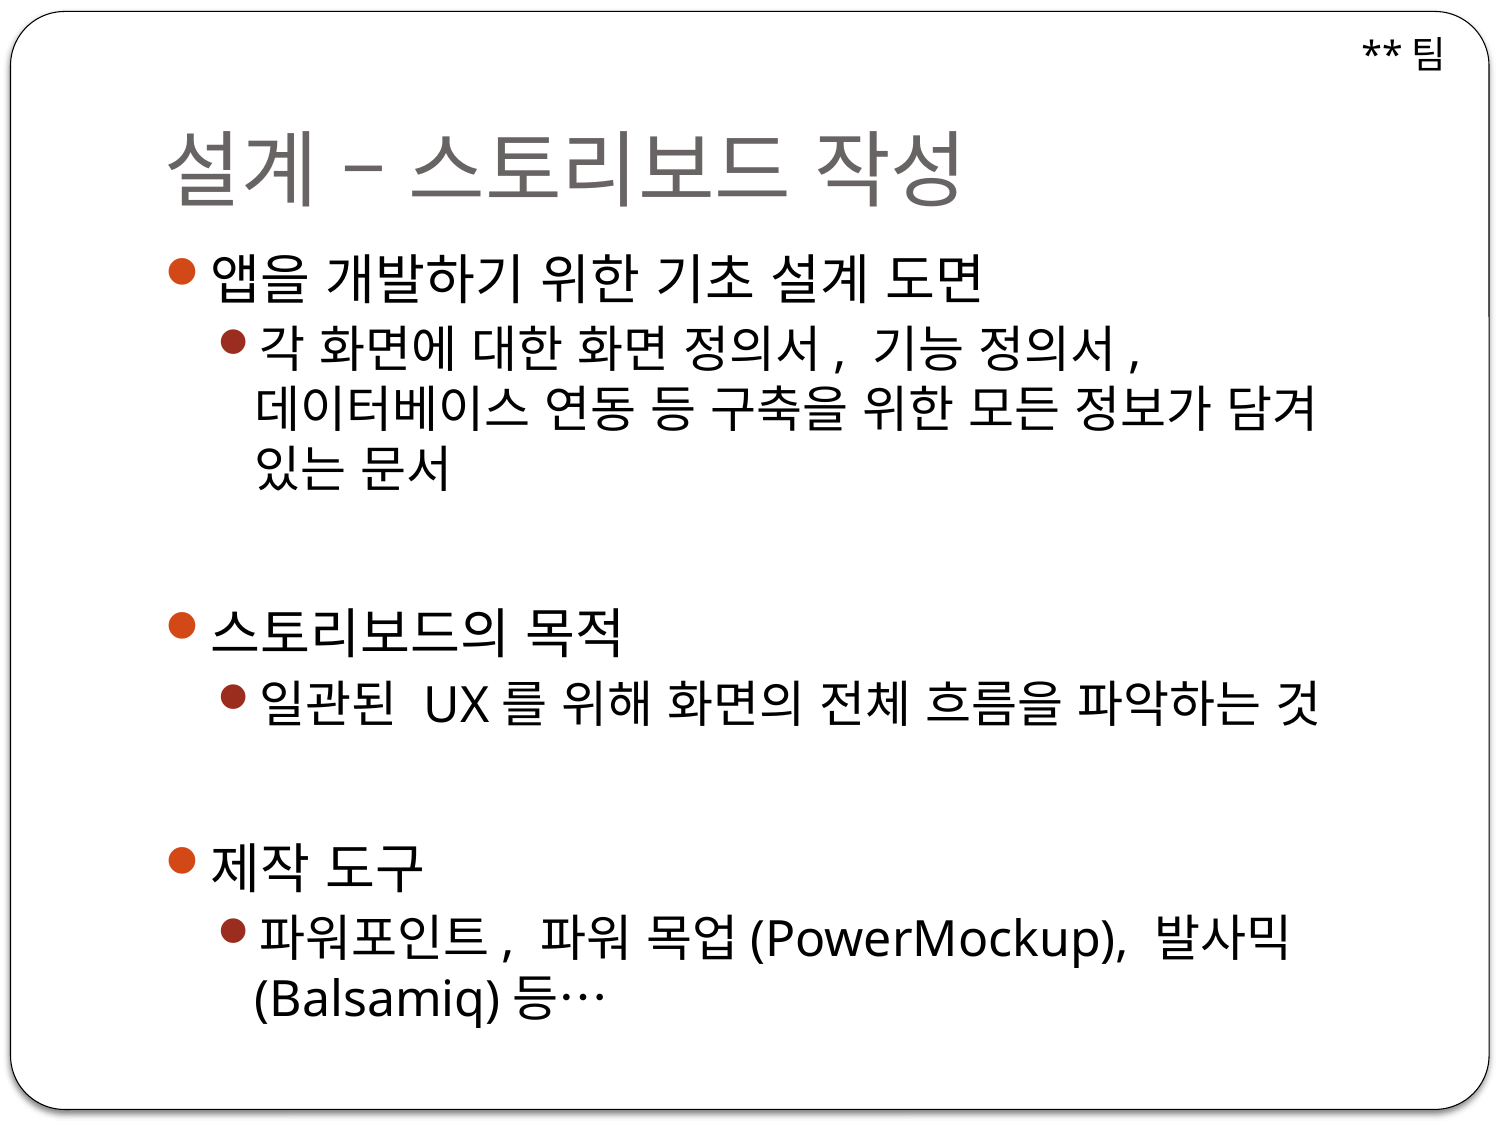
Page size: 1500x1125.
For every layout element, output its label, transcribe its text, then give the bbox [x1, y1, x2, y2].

text_box **팀 [1346, 23, 1462, 84]
title 설계 – 스토리보드 작성 [150, 45, 1425, 233]
list 앱을 개발하기 위한 기초 설계 도면 각 화면에 대한 화면 정의서, 기능 정의서, 데이터베이스 연동 등 구축을 위한 모든 정보가 담겨 있는 문서 스토리보드의 목적 일관된 UX를 위해 화면의 전체 흐름을 파악하는 것 제작 도구 파워포인트, 파워 목업(PowerMockup), 발사믹(Balsamiq)등… [150, 237, 1425, 1071]
